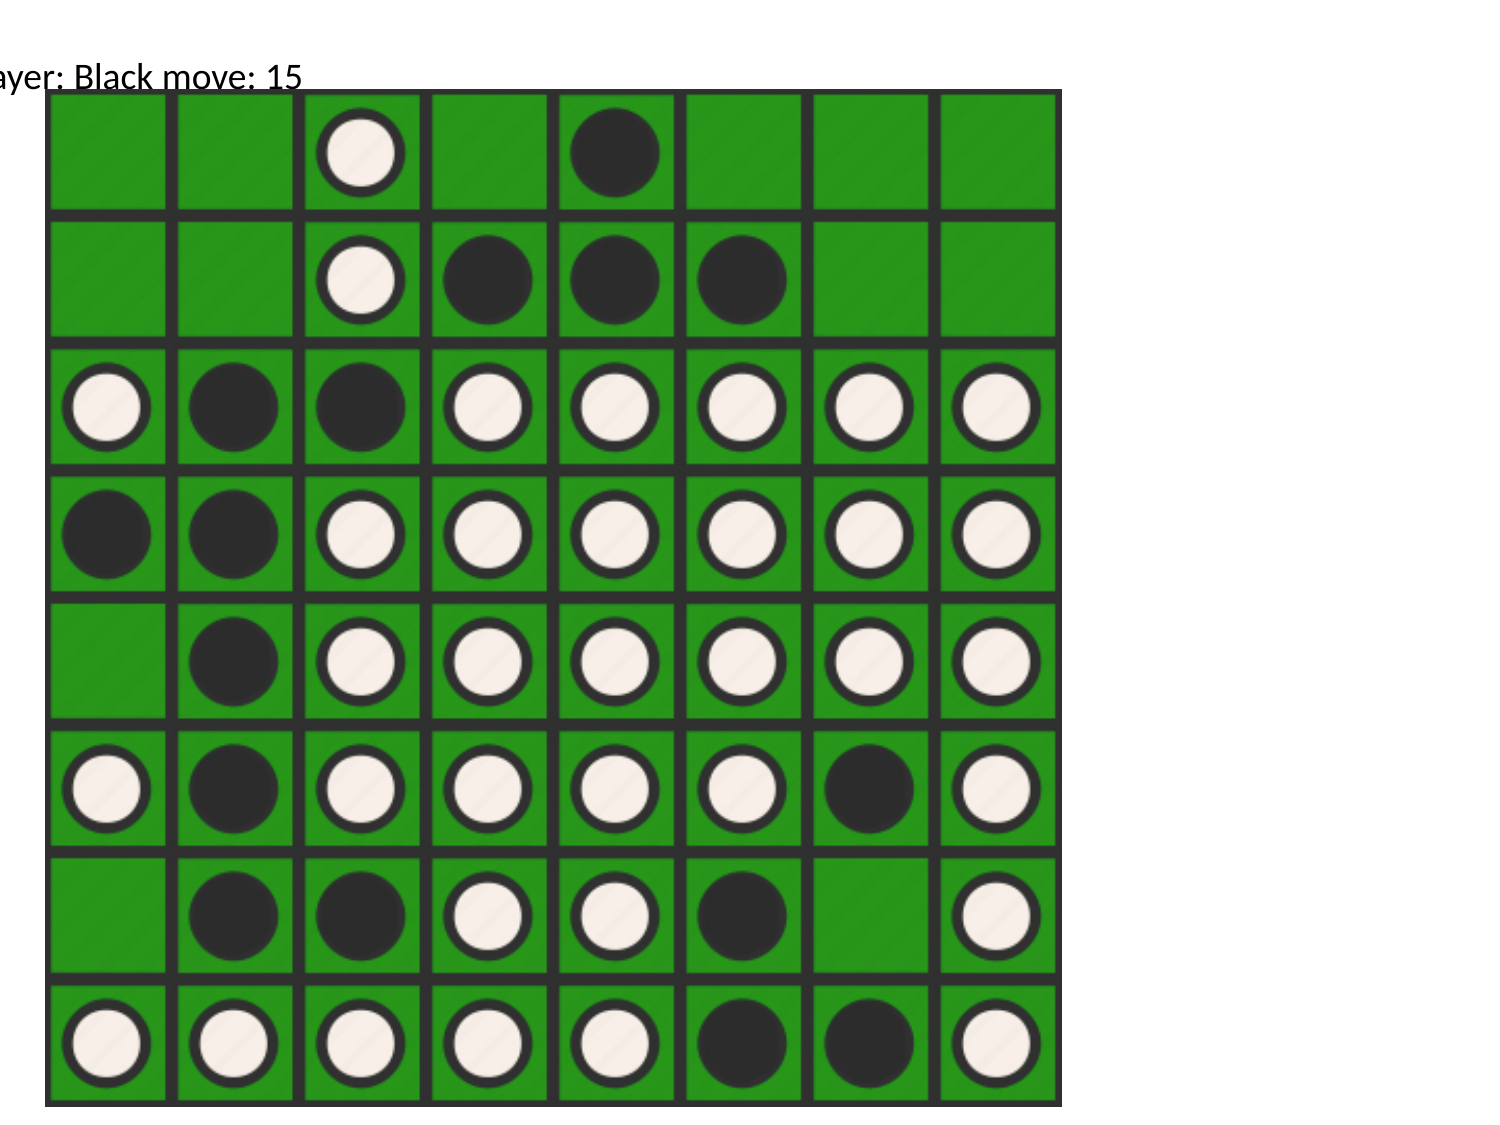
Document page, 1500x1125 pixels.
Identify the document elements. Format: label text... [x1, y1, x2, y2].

text_box turn: 47 player: Black move: 15 [0, 44, 319, 105]
picture [44, 89, 1062, 1107]
